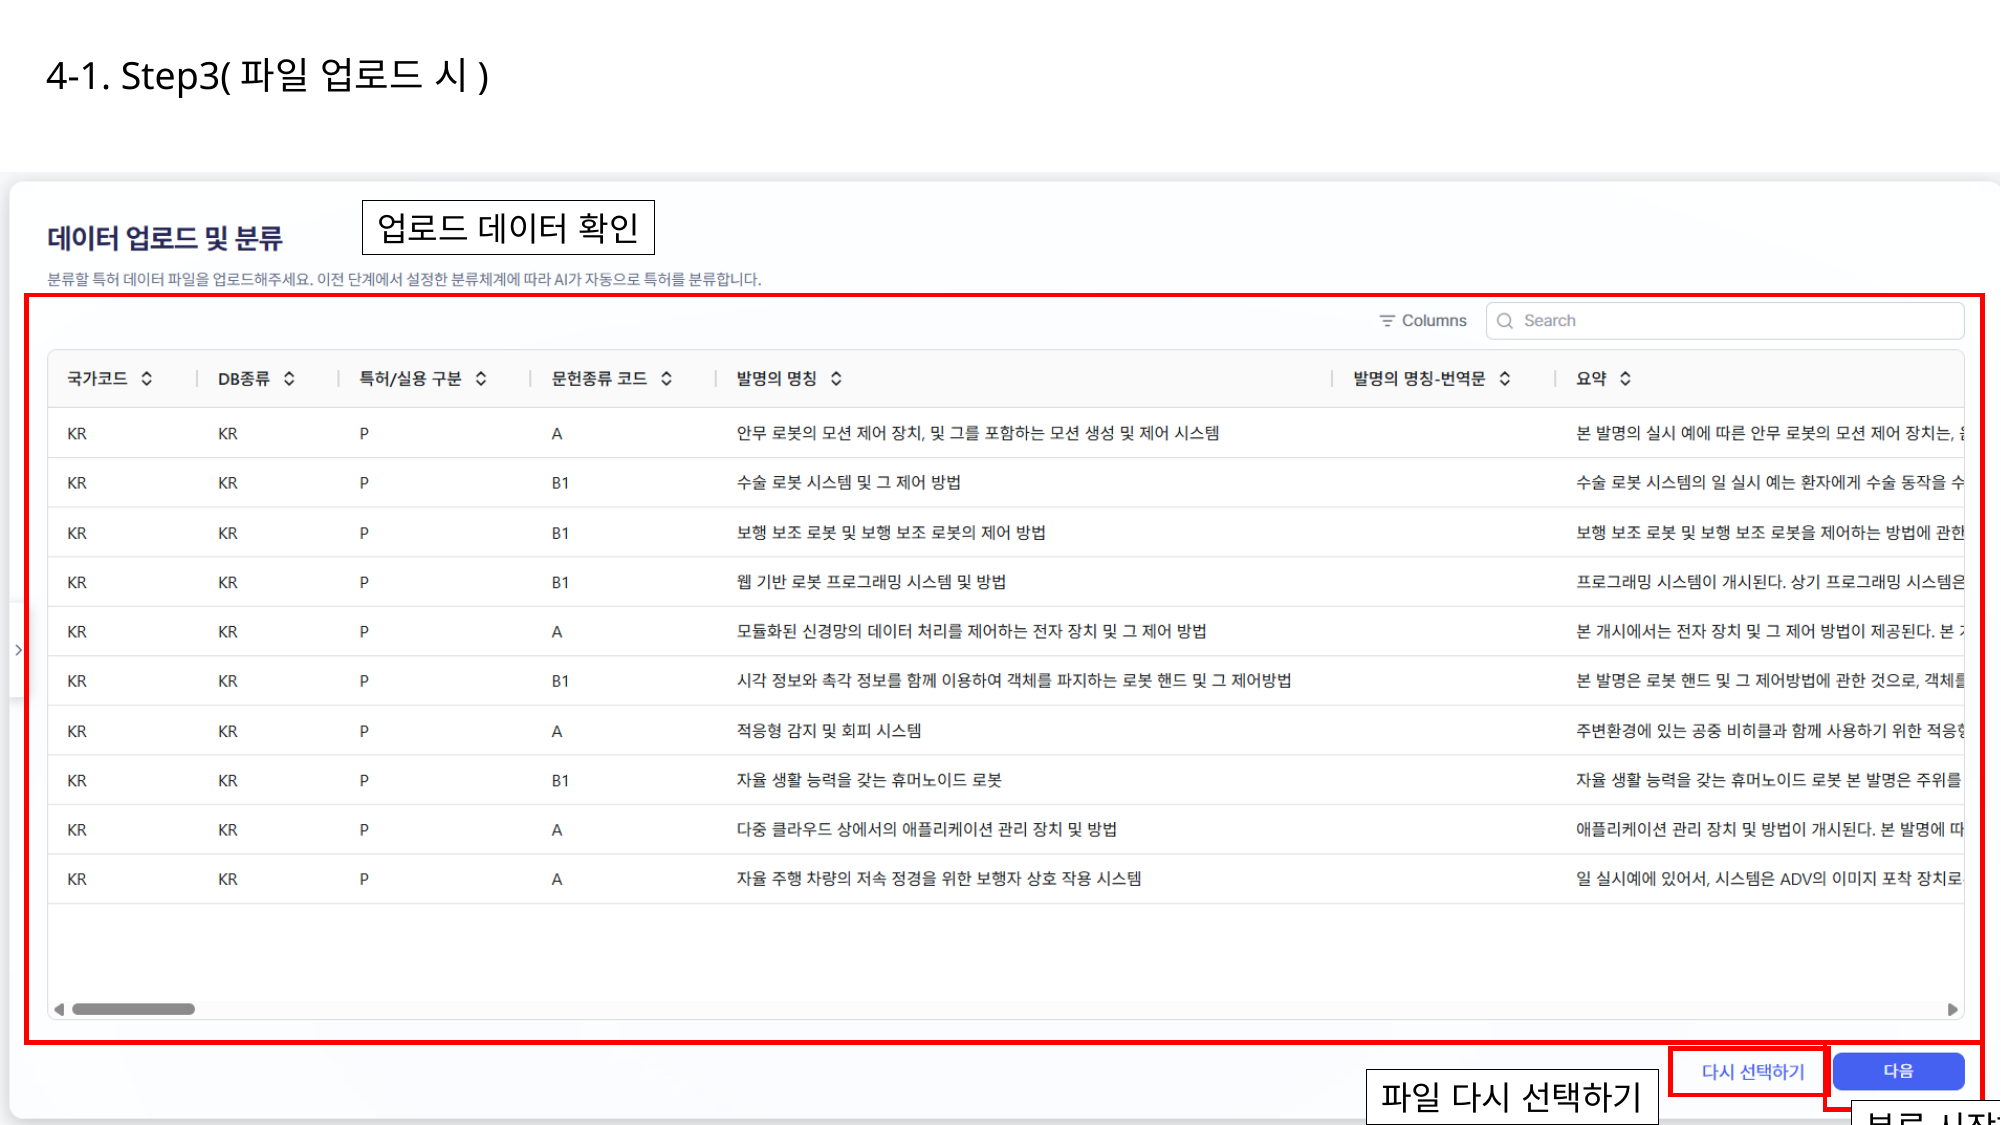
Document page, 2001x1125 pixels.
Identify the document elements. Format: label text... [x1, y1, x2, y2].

picture [0, 172, 2000, 1125]
text_box 4-1. Step3(파일 업로드 시) [31, 44, 504, 105]
